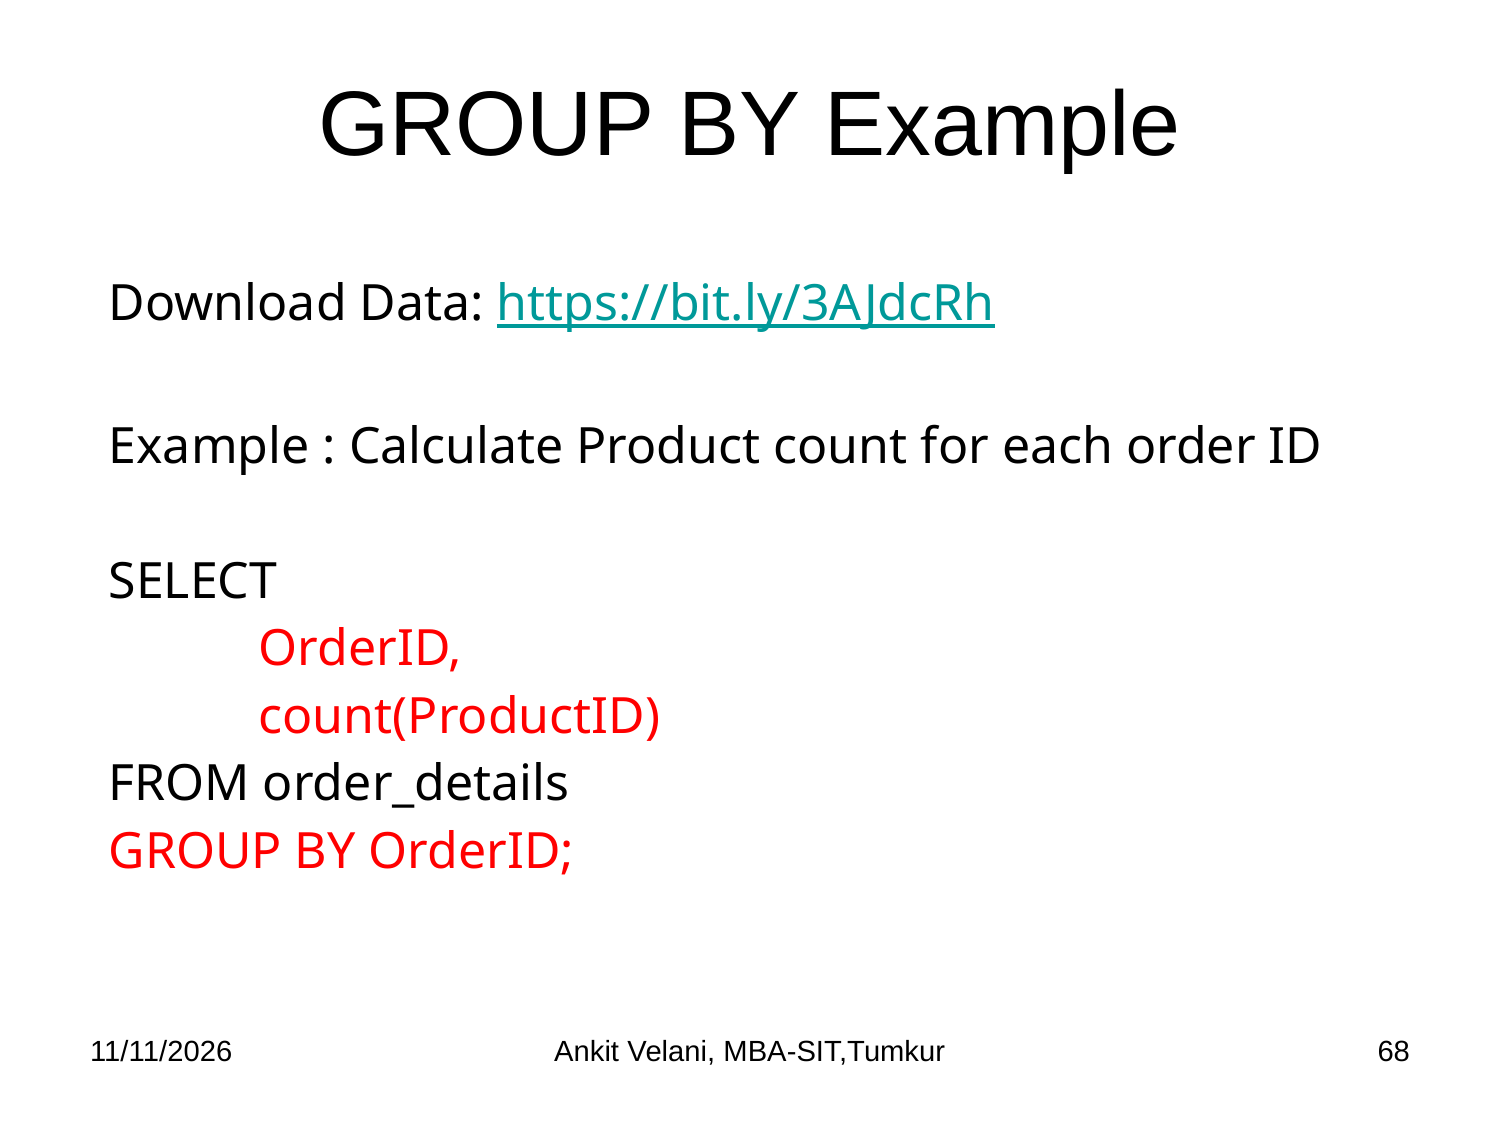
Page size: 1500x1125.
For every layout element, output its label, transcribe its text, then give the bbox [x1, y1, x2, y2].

footer Ankit Velani, MBA-SIT,Tumkur [512, 1024, 988, 1103]
title GROUP BY Example [75, 25, 1425, 213]
slide_number 68 [1074, 1024, 1425, 1103]
list Download Data: https://bit.ly/3AJdcRh Example : Calculate Product count for each order ID SELECT OrderID, count(ProductID) FROM order_details GROUP BY OrderID; [75, 262, 1425, 1005]
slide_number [75, 1024, 425, 1103]
